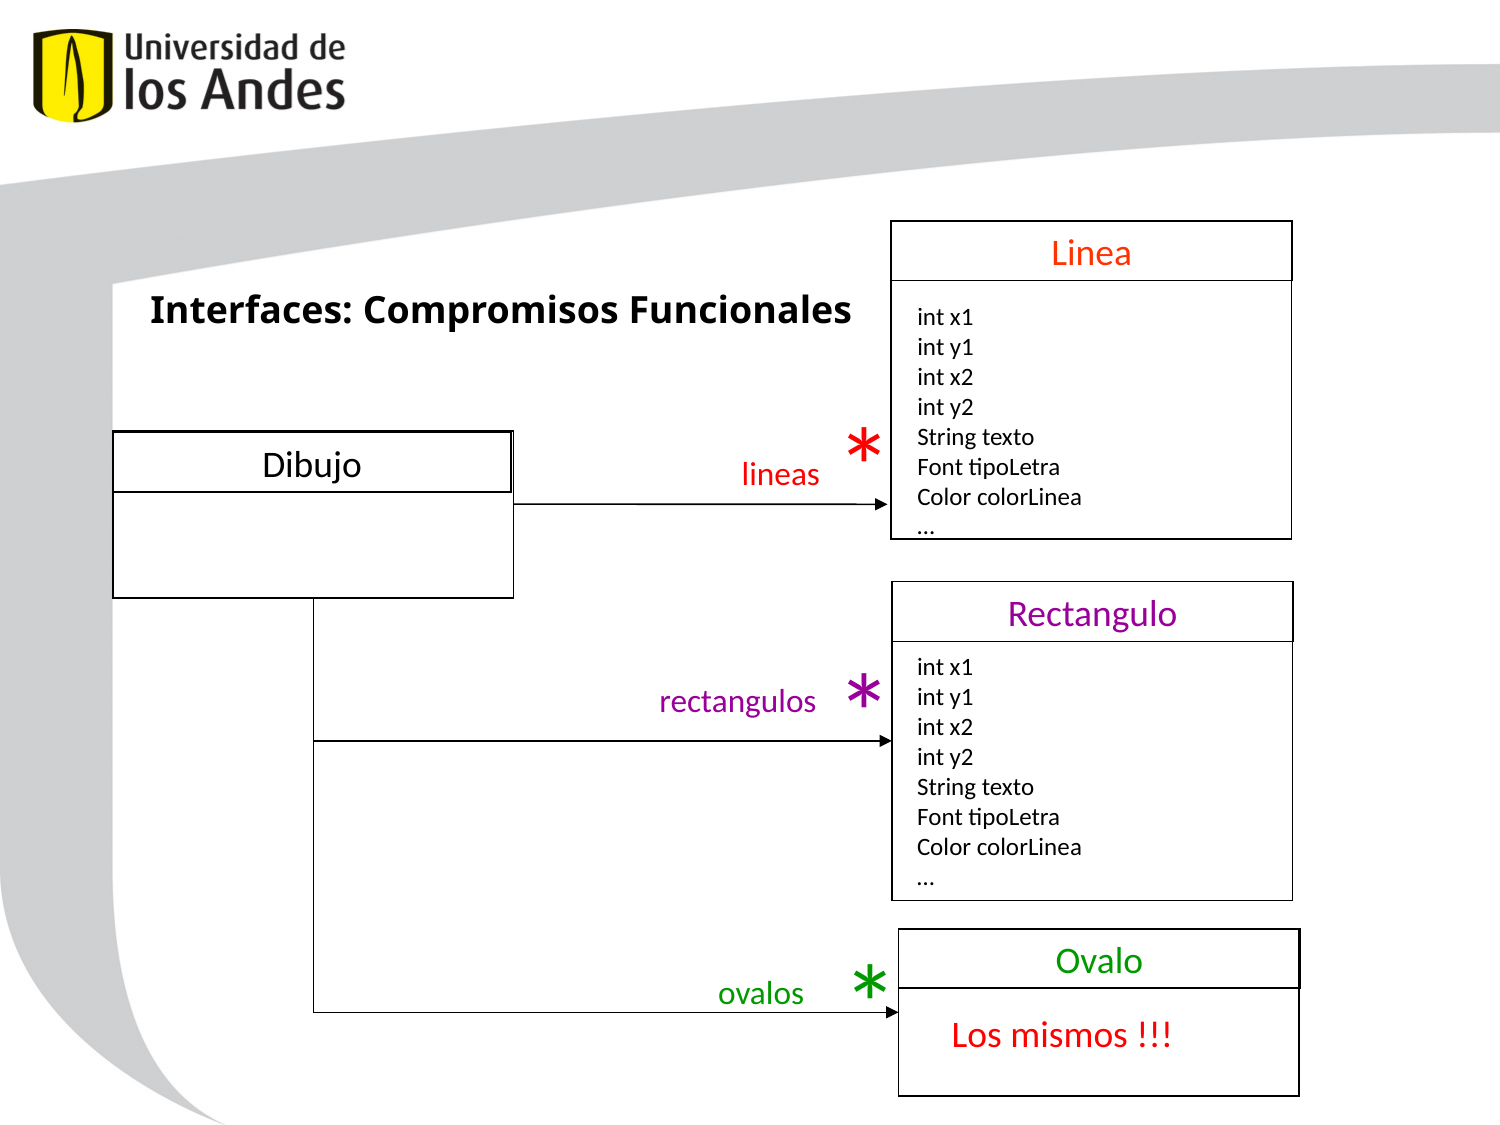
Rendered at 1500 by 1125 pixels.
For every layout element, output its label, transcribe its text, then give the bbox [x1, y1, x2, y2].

text_box Linea [890, 220, 1293, 281]
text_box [398, 512, 814, 1098]
picture [0, 0, 1500, 1125]
text_box [898, 989, 1299, 1096]
text_box * [821, 387, 902, 538]
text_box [891, 581, 1294, 901]
text_box * [821, 633, 886, 784]
text_box Ovalo [914, 928, 1301, 989]
text_box * [828, 924, 914, 1075]
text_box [530, 379, 675, 511]
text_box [112, 430, 514, 599]
text_box Los mismos !!! [936, 1002, 1189, 1063]
text_box Interfaces: Compromisos Funcionales [135, 278, 890, 339]
text_box lineas [726, 444, 821, 499]
text_box int x1 int y1 int x2 int y2 String texto Font tipoLetra Color colorLinea … [902, 293, 1104, 548]
text_box [890, 281, 1292, 539]
